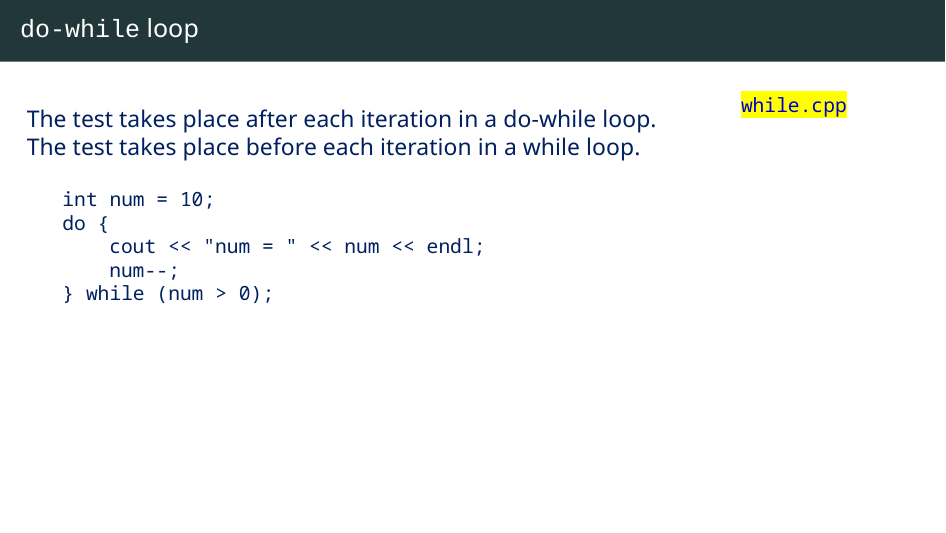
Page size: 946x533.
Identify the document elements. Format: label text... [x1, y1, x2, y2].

list The test takes place after each iteration in a do-while loop. The test takes place before each iteration in a while loop. int num = 10; do { cout << "num = " << num << endl; num--; } while (num > 0); [26, 104, 736, 391]
text_box while.cpp [726, 85, 862, 124]
title do-while loop [20, 12, 740, 43]
